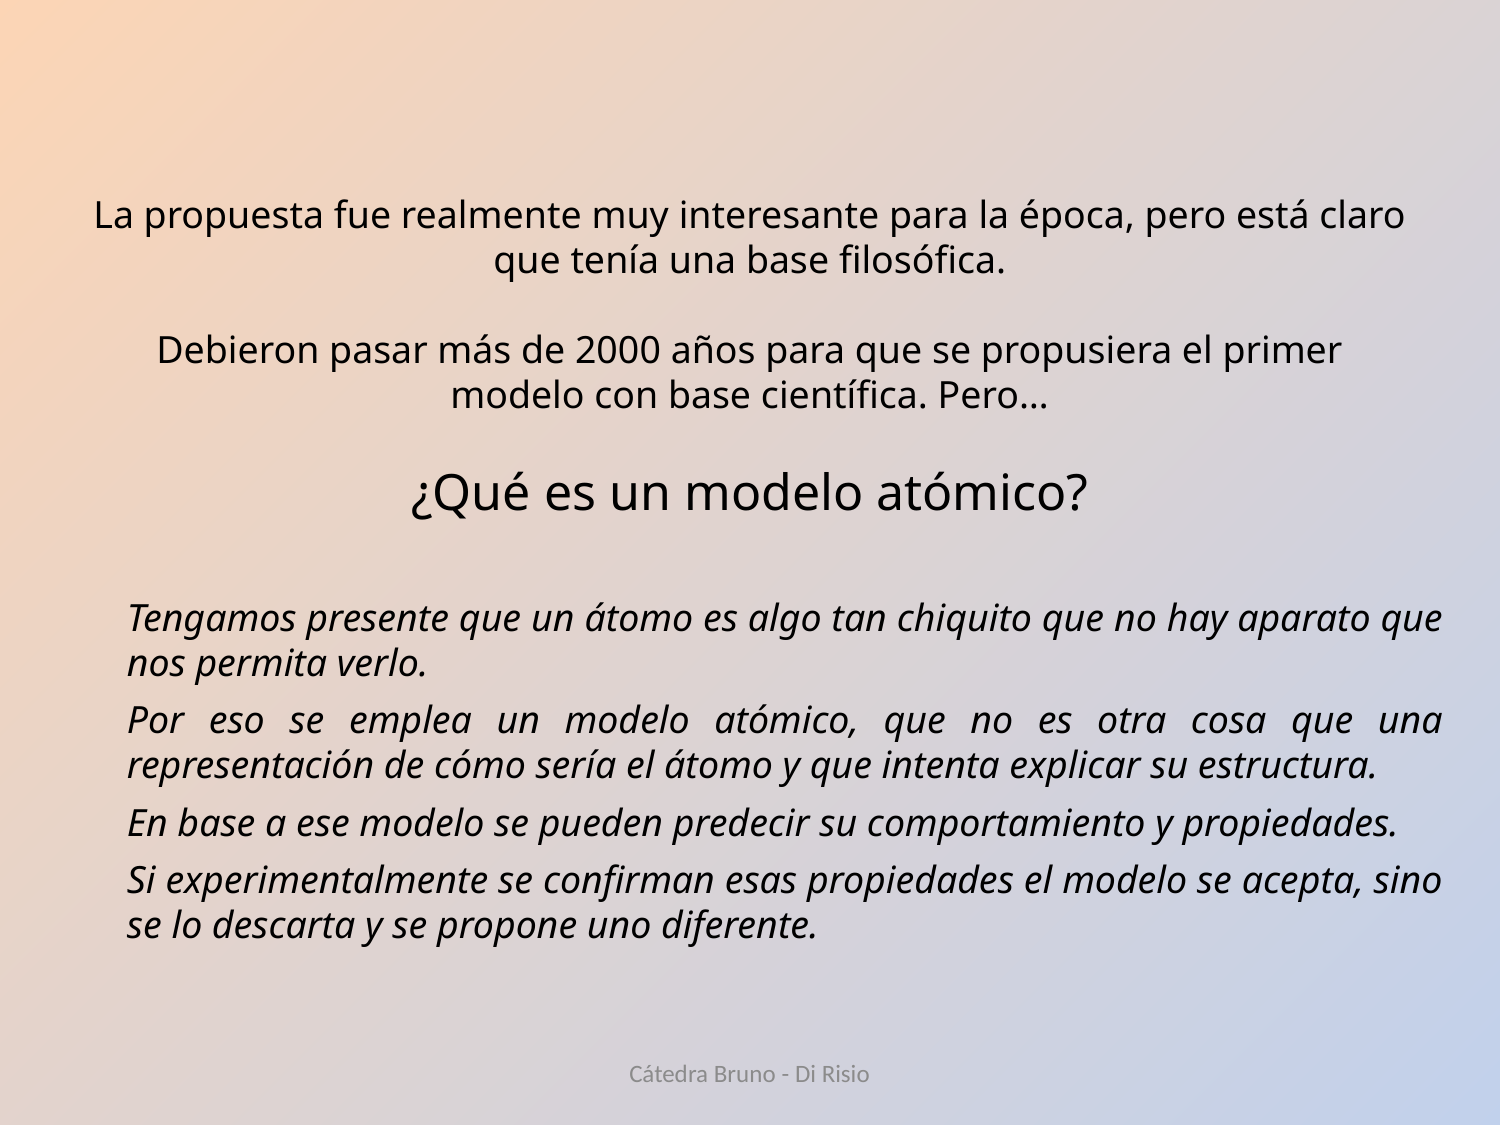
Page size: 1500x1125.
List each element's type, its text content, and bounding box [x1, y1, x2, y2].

text_box Tengamos presente que un átomo es algo tan chiquito que no hay aparato que nos permita verlo. Por eso se emplea un modelo atómico, que no es otra cosa que una representación de cómo sería el átomo y que intenta explicar su estructura. En base a ese modelo se pueden predecir su comportamiento y propiedades. Si experimentalmente se confirman esas propiedades el modelo se acepta, sino se lo descarta y se propone uno diferente. [112, 586, 1459, 954]
footer Cátedra Bruno - Di Risio [512, 1042, 988, 1103]
title La propuesta fue realmente muy interesante para la época, pero está claro que tenía una base filosófica. Debieron pasar más de 2000 años para que se propusiera el primer modelo con base científica. Pero… ¿Qué es un modelo atómico? [75, 137, 1425, 575]
